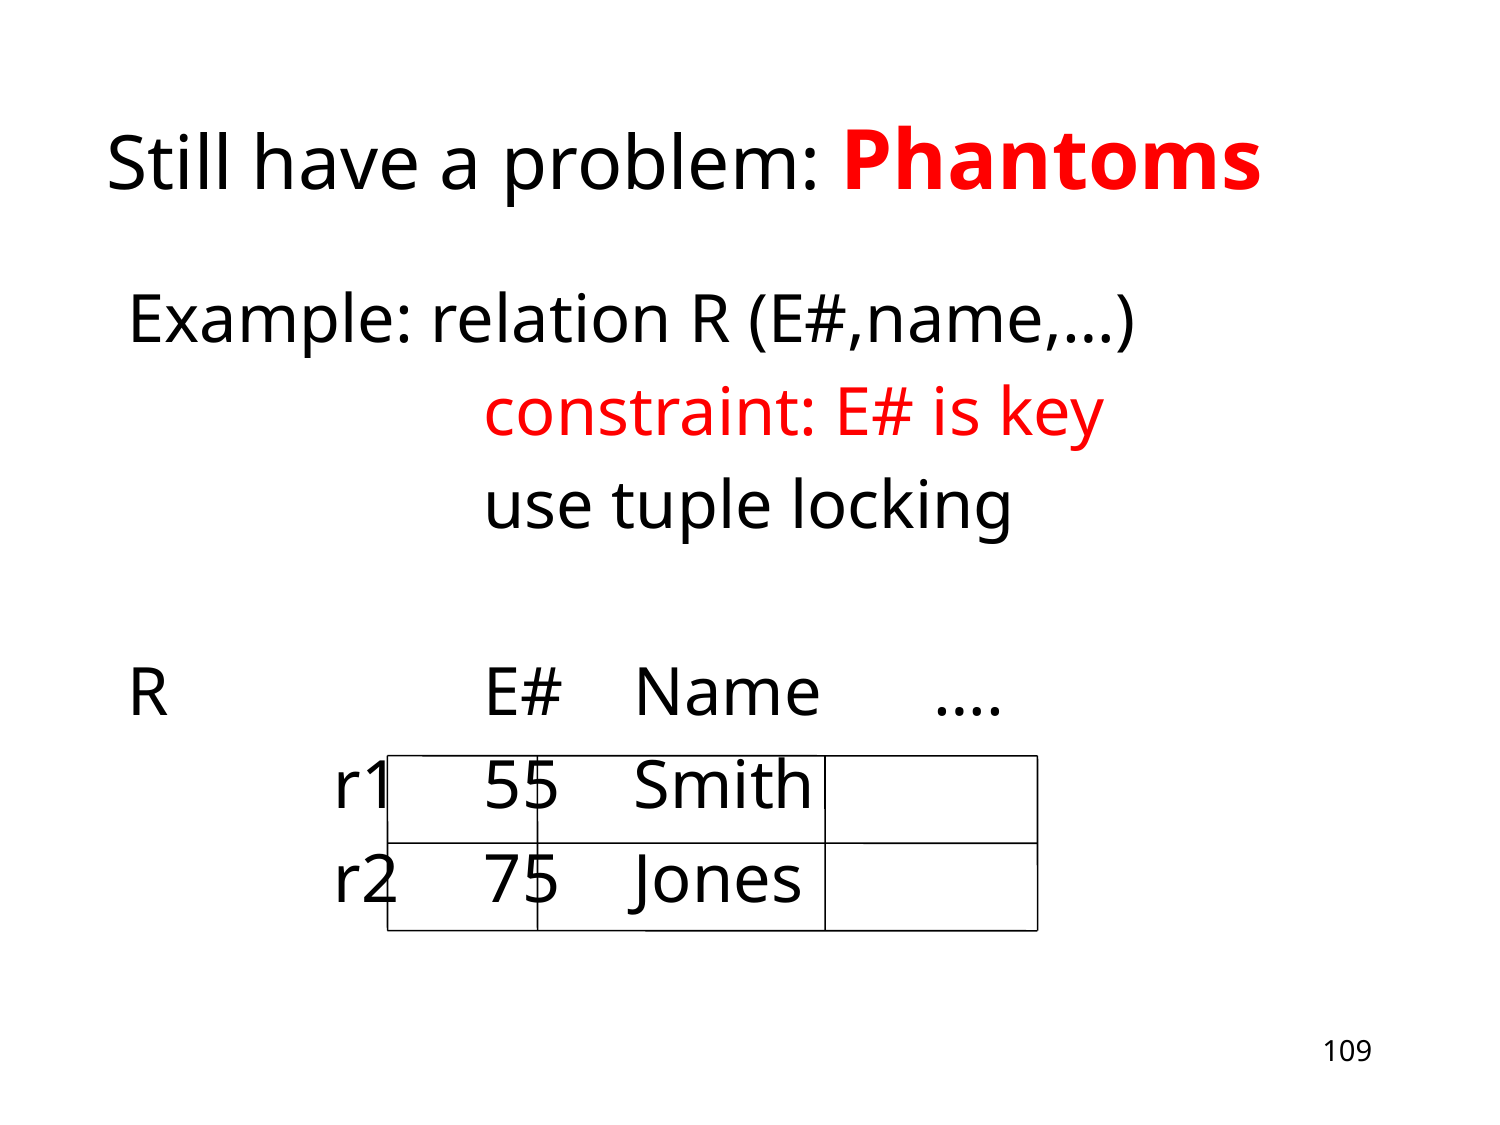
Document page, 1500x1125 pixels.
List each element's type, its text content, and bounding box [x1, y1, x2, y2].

list Example: relation R (E#,name,…) constraint: E# is key use tuple locking R E# Name …. r1 55 Smith r2 75 Jones [112, 268, 1388, 944]
slide_number 109 [1074, 1024, 1388, 1101]
title Still have a problem: Phantoms [91, 62, 1367, 250]
